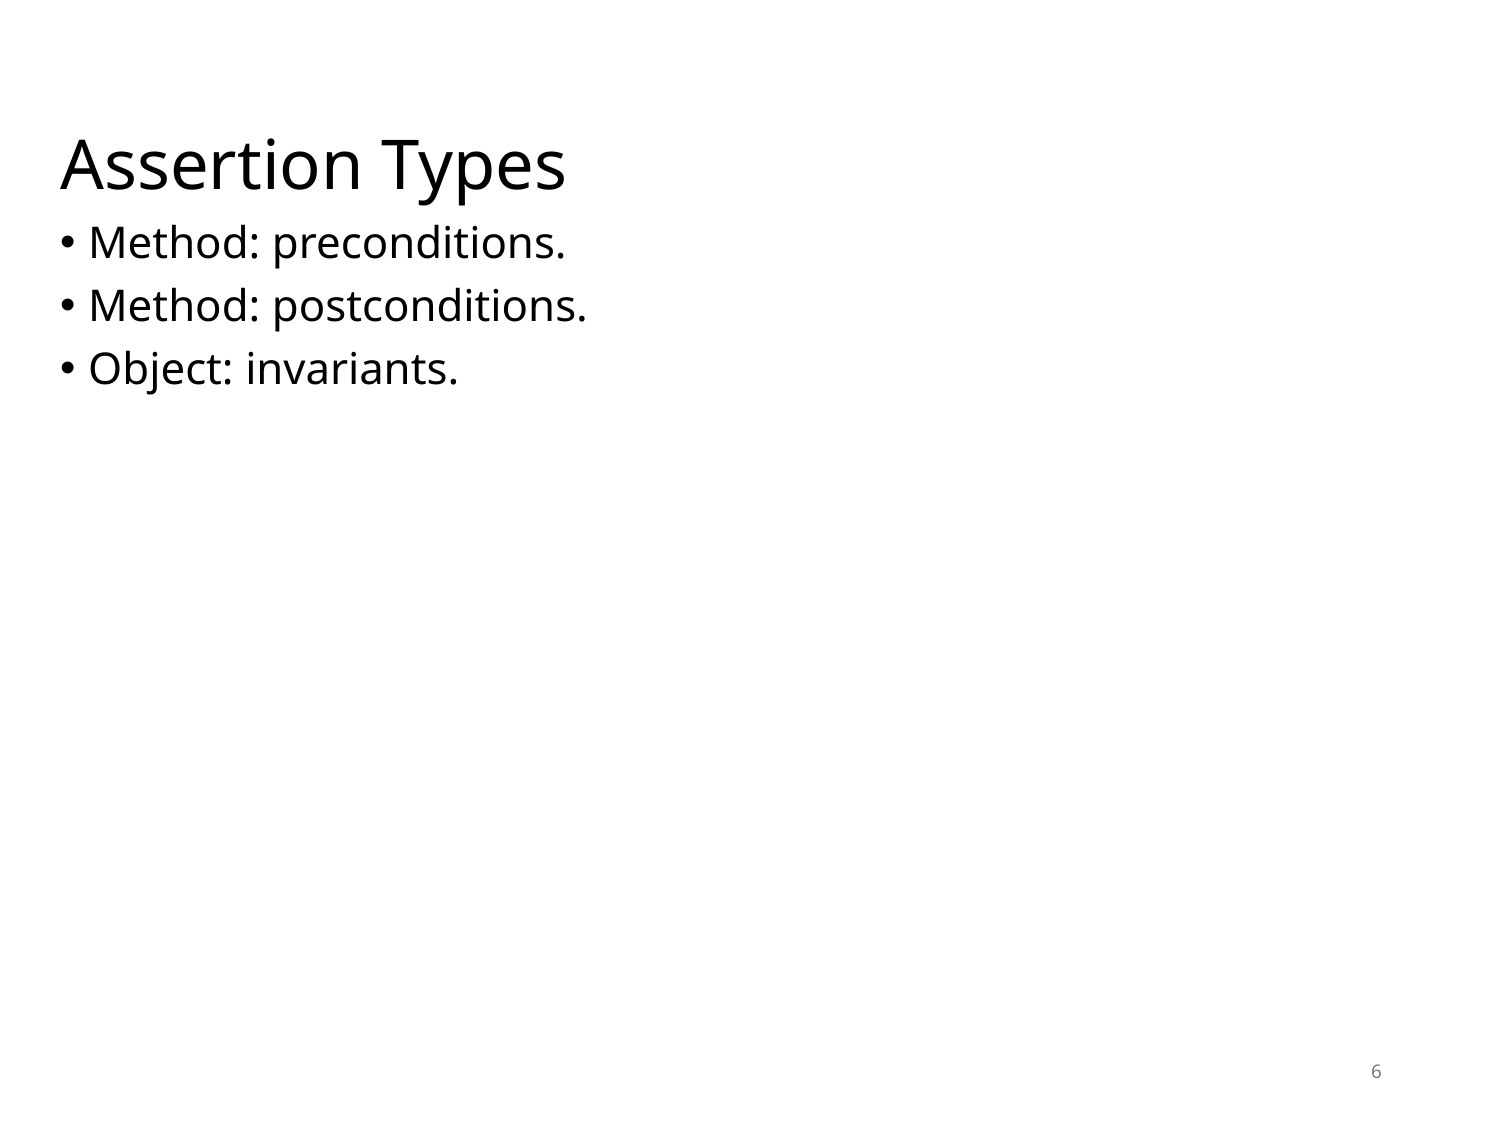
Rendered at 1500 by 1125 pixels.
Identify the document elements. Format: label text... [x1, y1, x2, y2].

slide_number 6 [1059, 1042, 1397, 1103]
title Assertion Types [45, 37, 1455, 213]
list Method: preconditions. Method: postconditions. Object: invariants. [45, 213, 1455, 1023]
